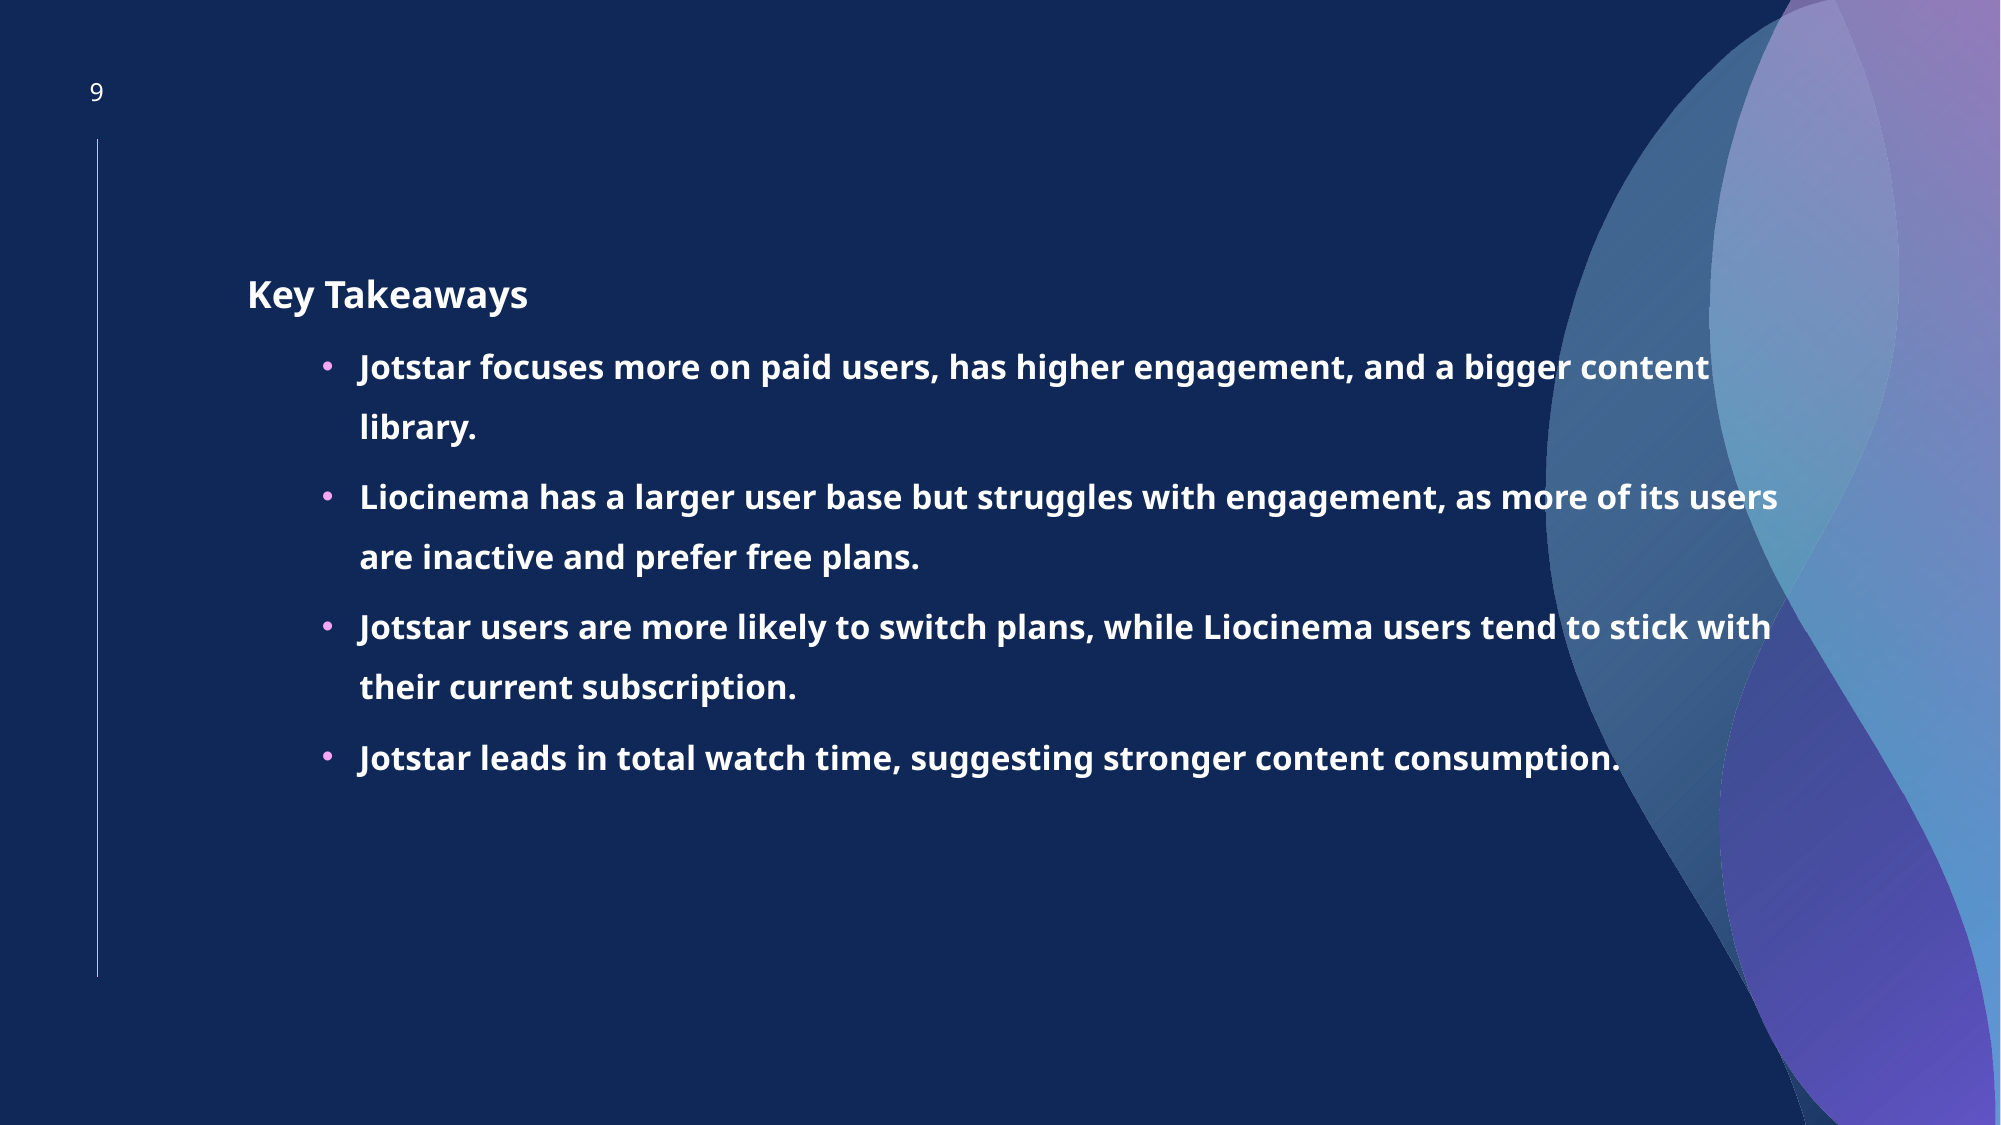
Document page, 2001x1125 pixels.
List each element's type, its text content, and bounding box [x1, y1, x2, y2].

slide_number 9 [53, 67, 140, 119]
list Key Takeaways Jotstar focuses more on paid users, has higher engagement, and a bigger content library. Liocinema has a larger user base but struggles with engagement, as more of its users are inactive and prefer free plans. Jotstar users are more likely to switch plans, while Liocinema users tend to stick with their current subscription. Jotstar leads in total watch time, suggesting stronger content consumption. [231, 240, 1798, 885]
